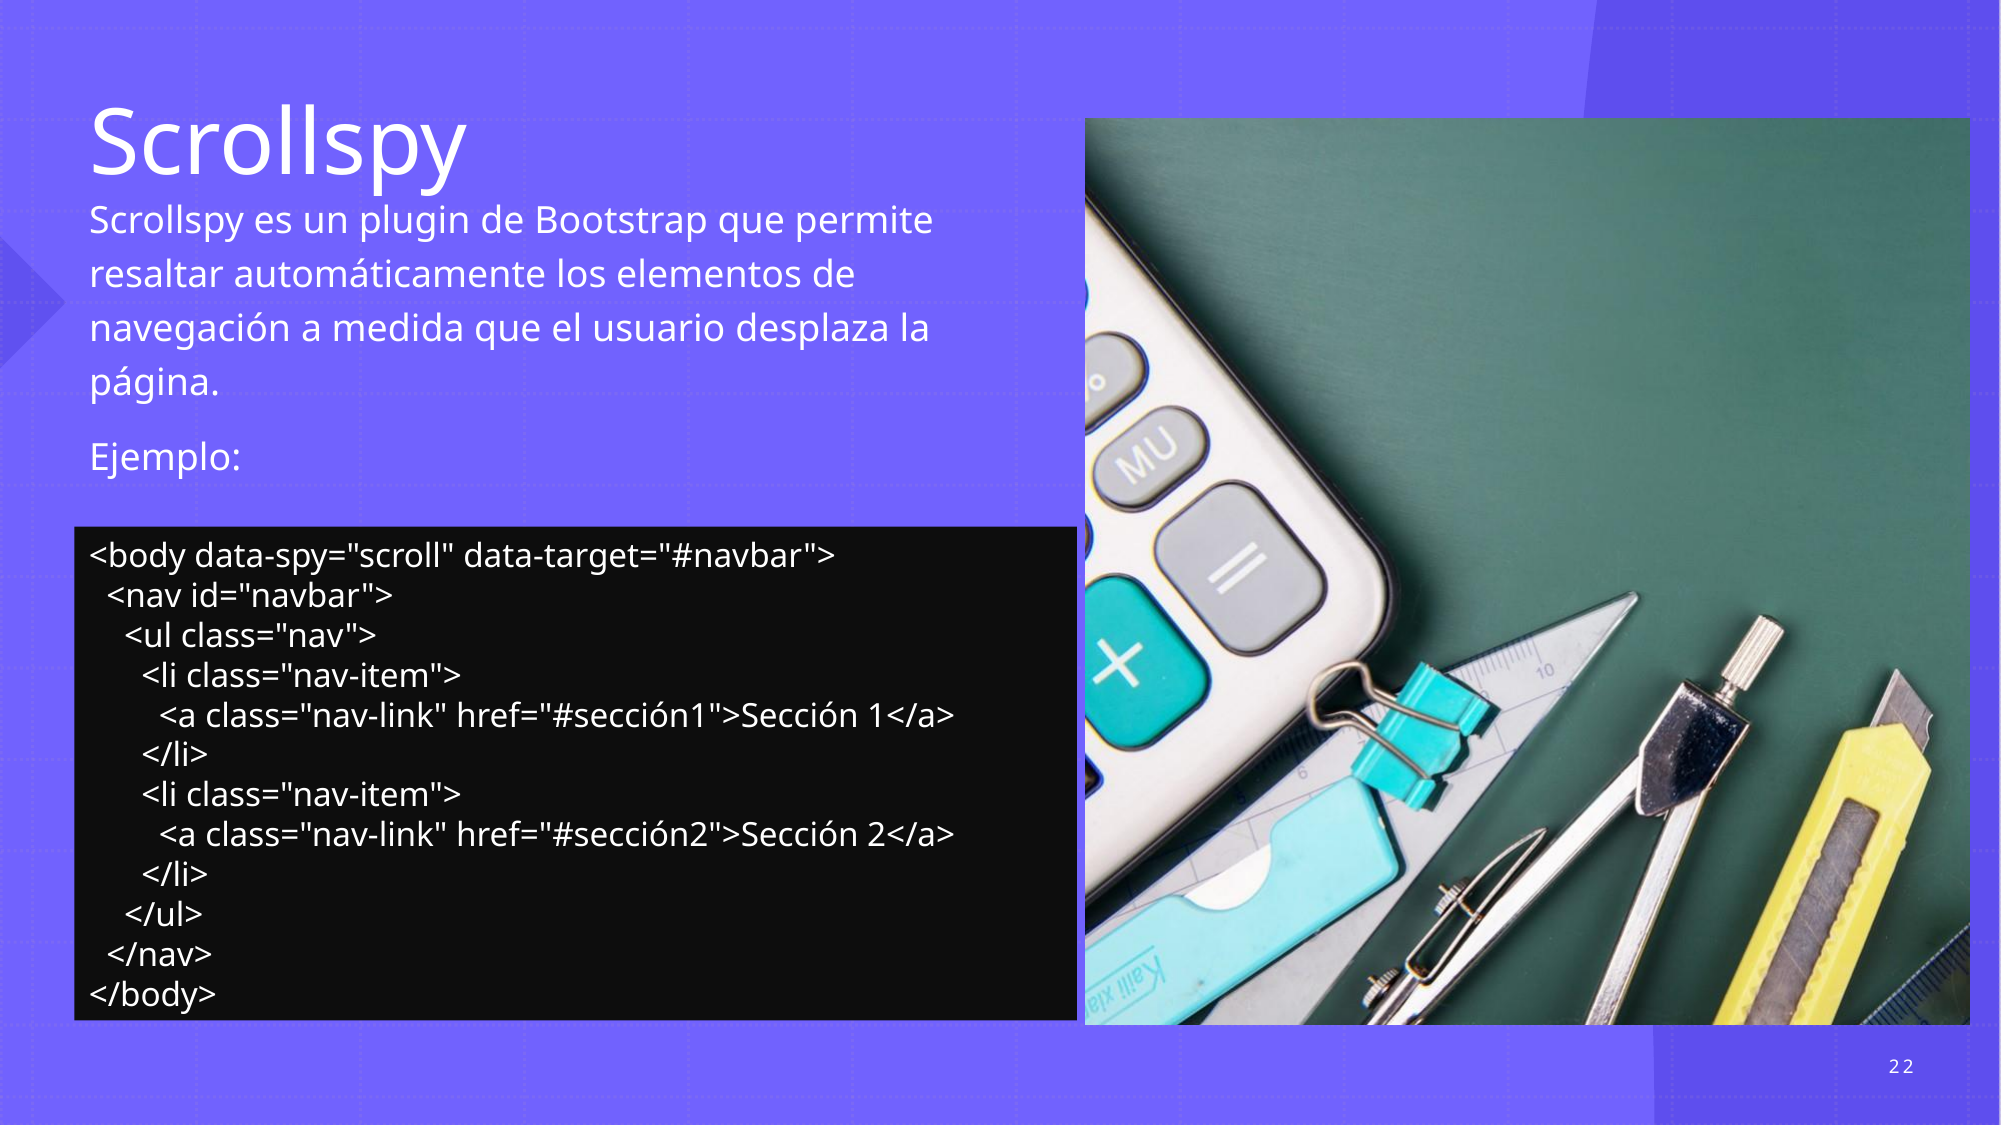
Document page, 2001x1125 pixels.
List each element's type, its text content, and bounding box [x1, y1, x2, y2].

picture [1085, 118, 1970, 1025]
title Scrollspy [74, 88, 962, 179]
slide_number 22 [1835, 1037, 1967, 1098]
list Scrollspy es un plugin de Bootstrap que permite resaltar automáticamente los elementos de navegación a medida que el usuario desplaza la página. Ejemplo: [74, 179, 984, 526]
text_box <body data-spy="scroll" data-target="#navbar"> <nav id="navbar"> <ul class="nav"> <li class="nav-item"> <a class="nav-link" href="#sección1">Sección 1</a> </li> <li class="nav-item"> <a class="nav-link" href="#sección2">Sección 2</a> </li> </ul> </nav> </body> [74, 526, 1077, 1021]
